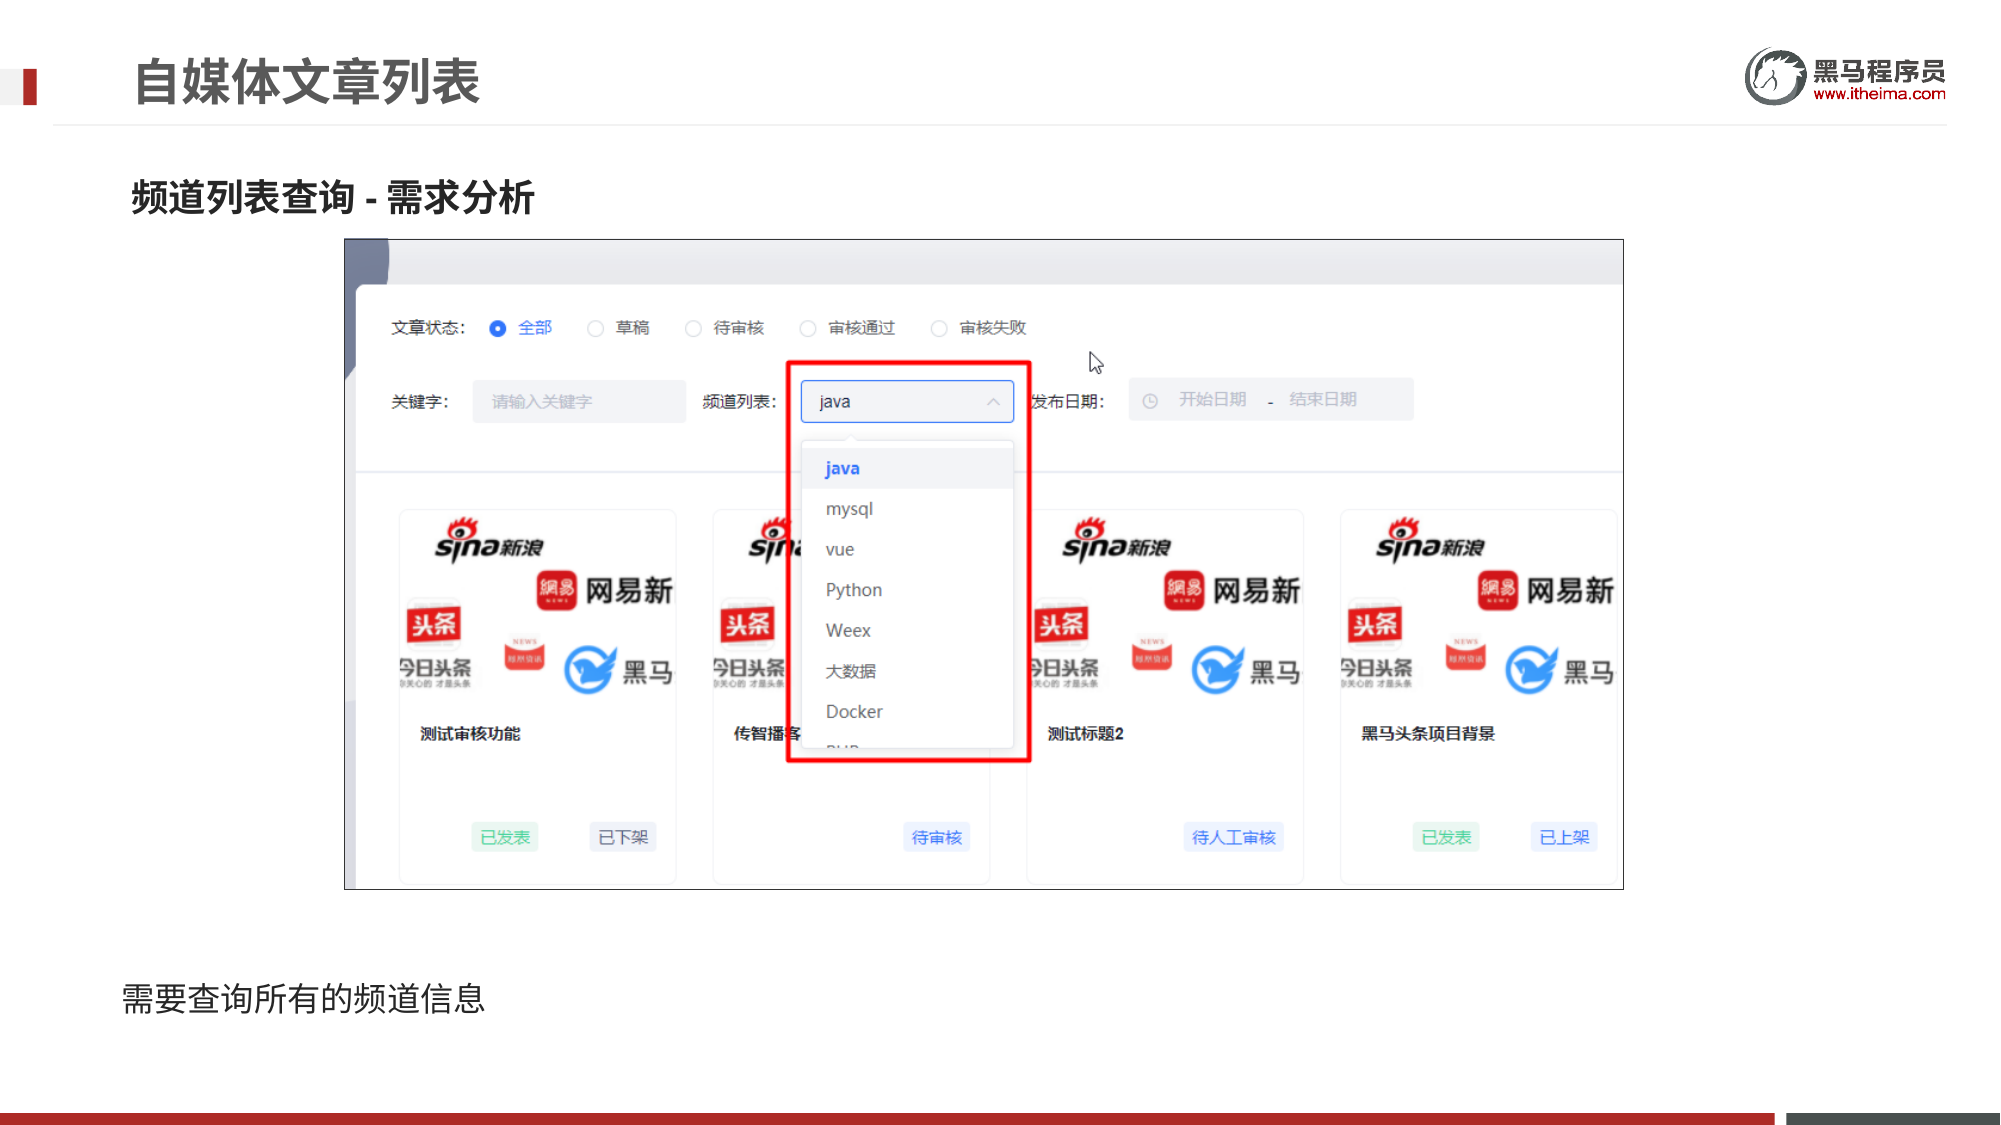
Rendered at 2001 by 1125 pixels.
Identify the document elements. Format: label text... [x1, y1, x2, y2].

list 频道列表查询-需求分析 [116, 154, 1872, 239]
list 需要查询所有的频道信息 [106, 950, 1862, 1036]
picture [1744, 46, 1946, 106]
picture [344, 238, 1624, 890]
title 自媒体文章列表 [116, 38, 1556, 124]
